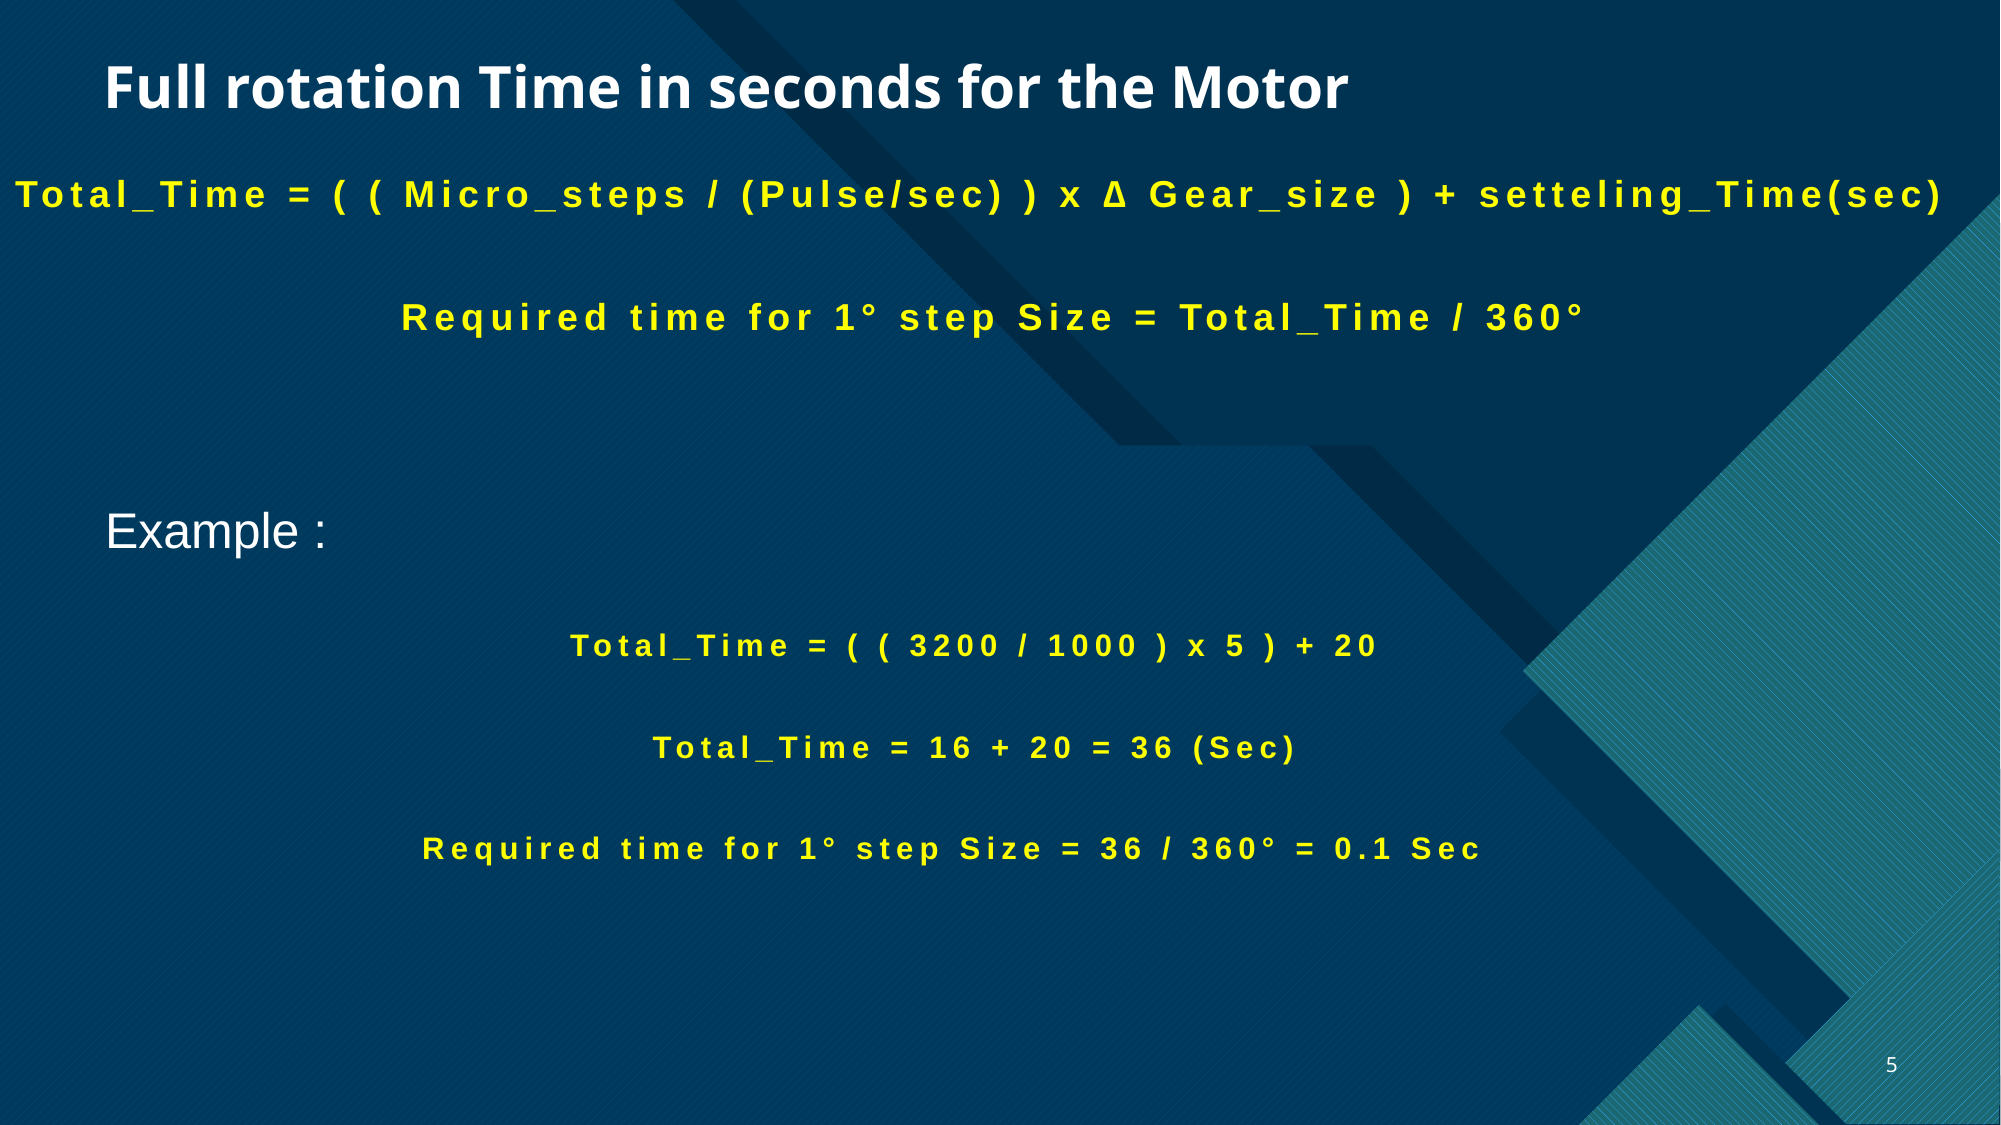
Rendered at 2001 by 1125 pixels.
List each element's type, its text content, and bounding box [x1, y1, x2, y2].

text_box Total_Time = ( ( 3200 / 1000 ) x 5 ) + 20 Total_Time = 16 + 20 = 36 (Sec) Required time for 1° step Size = 36 / 360° = 0.1 Sec [149, 510, 2001, 1064]
title Full rotation Time in seconds for the Motor [88, 0, 1366, 129]
slide_number 5 [1845, 1035, 1913, 1096]
text_box Example : [90, 491, 343, 567]
list Total_Time = ( ( Micro_steps / (Pulse/sec) ) x ∆ Gear_size ) + setteling_Time(sec) Required time for 1° step Size = Total_Time / 360° [0, 168, 1985, 421]
